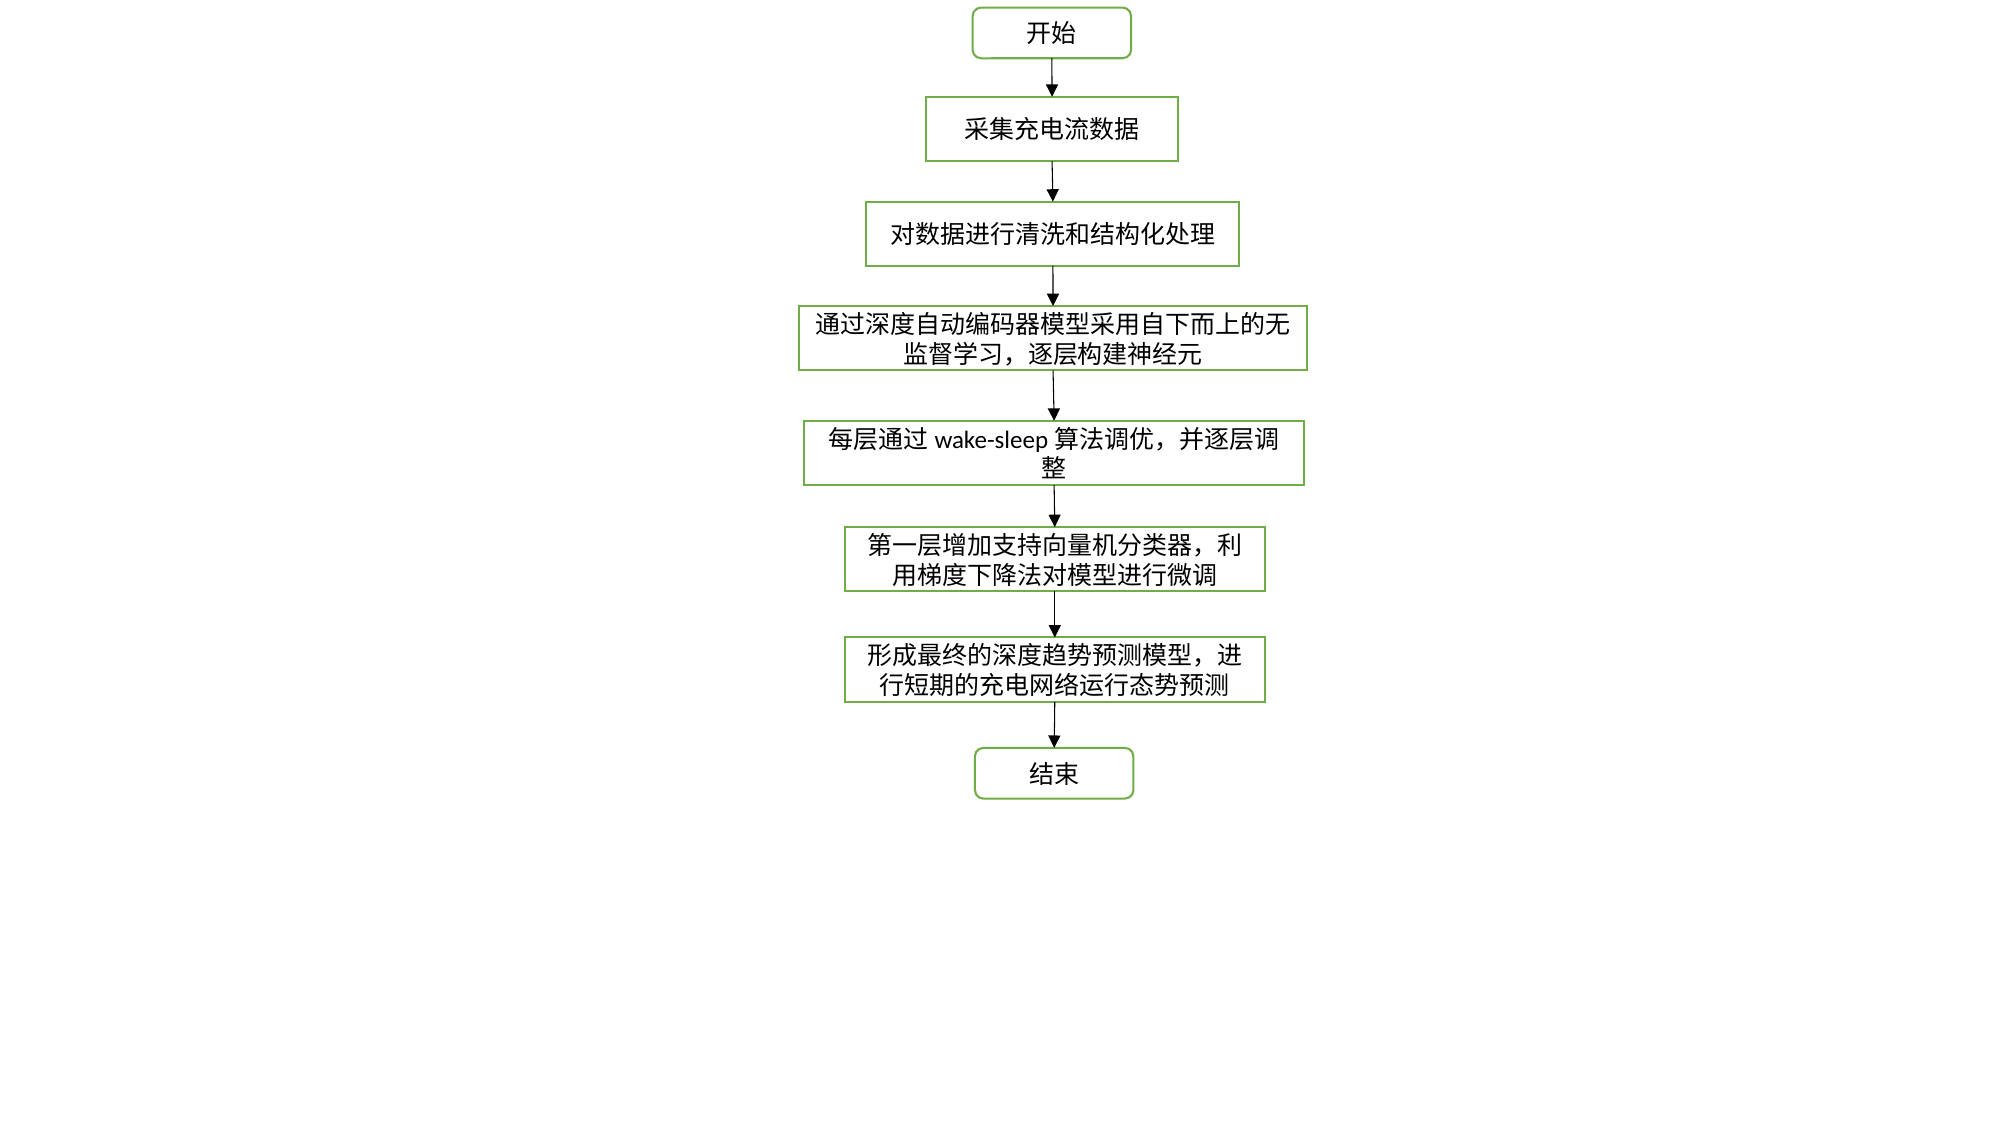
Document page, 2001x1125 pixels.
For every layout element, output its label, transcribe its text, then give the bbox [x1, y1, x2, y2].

text_box 对数据进行清洗和结构化处理 [865, 201, 1240, 267]
text_box 结束 [973, 746, 1135, 800]
text_box 第一层增加支持向量机分类器，利用梯度下降法对模型进行微调 [844, 526, 1266, 592]
text_box 形成最终的深度趋势预测模型，进行短期的充电网络运行态势预测 [844, 636, 1266, 703]
text_box 每层通过wake-sleep算法调优，并逐层调整 [803, 420, 1305, 486]
text_box 采集充电流数据 [925, 96, 1179, 162]
text_box 通过深度自动编码器模型采用自下而上的无监督学习，逐层构建神经元 [798, 305, 1308, 371]
text_box 开始 [971, 6, 1133, 60]
